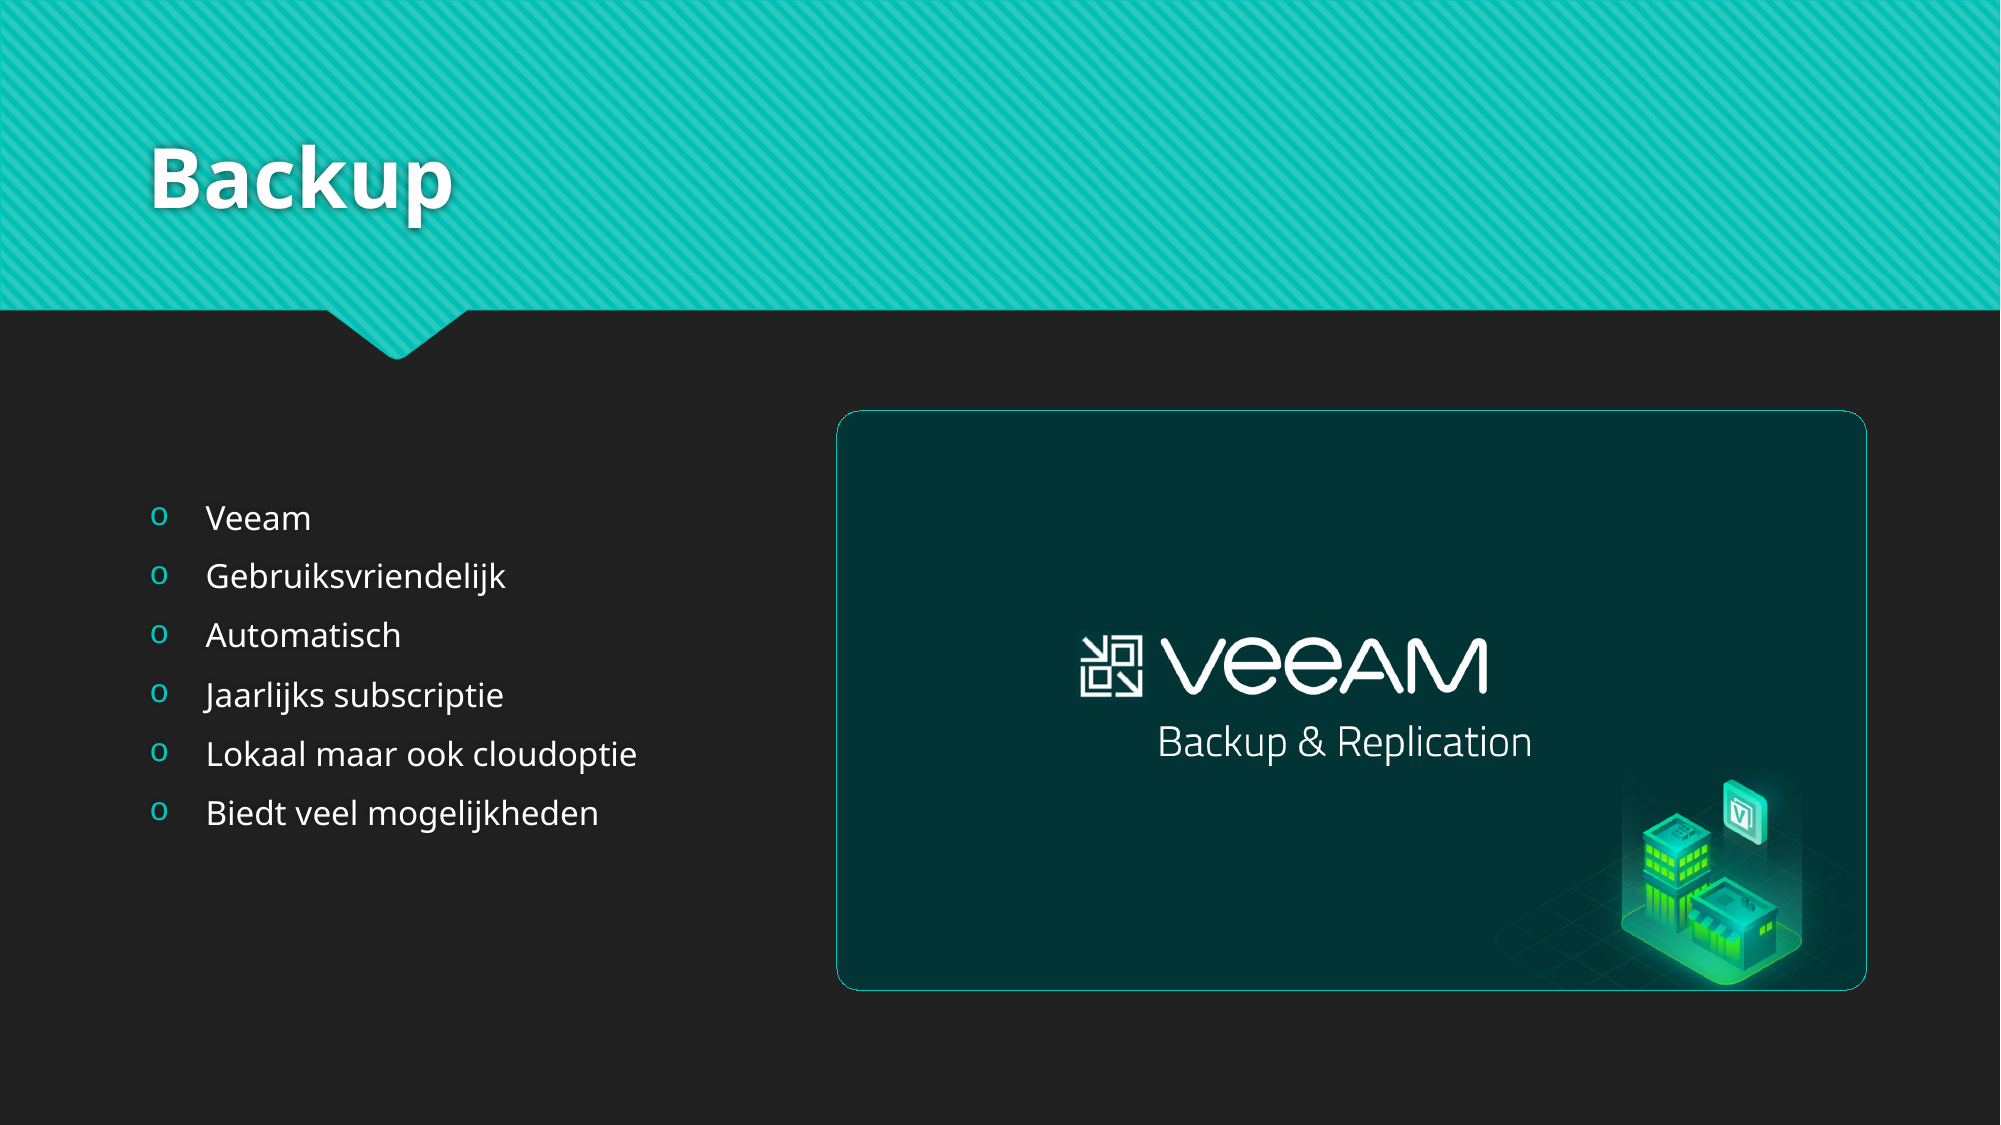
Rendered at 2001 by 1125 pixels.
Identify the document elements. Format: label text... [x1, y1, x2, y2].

picture [836, 410, 1867, 991]
title Backup [132, 73, 1868, 233]
list Veeam Gebruiksvriendelijk Automatisch Jaarlijks subscriptie Lokaal maar ook cloudoptie Biedt veel mogelijkheden [134, 395, 764, 992]
